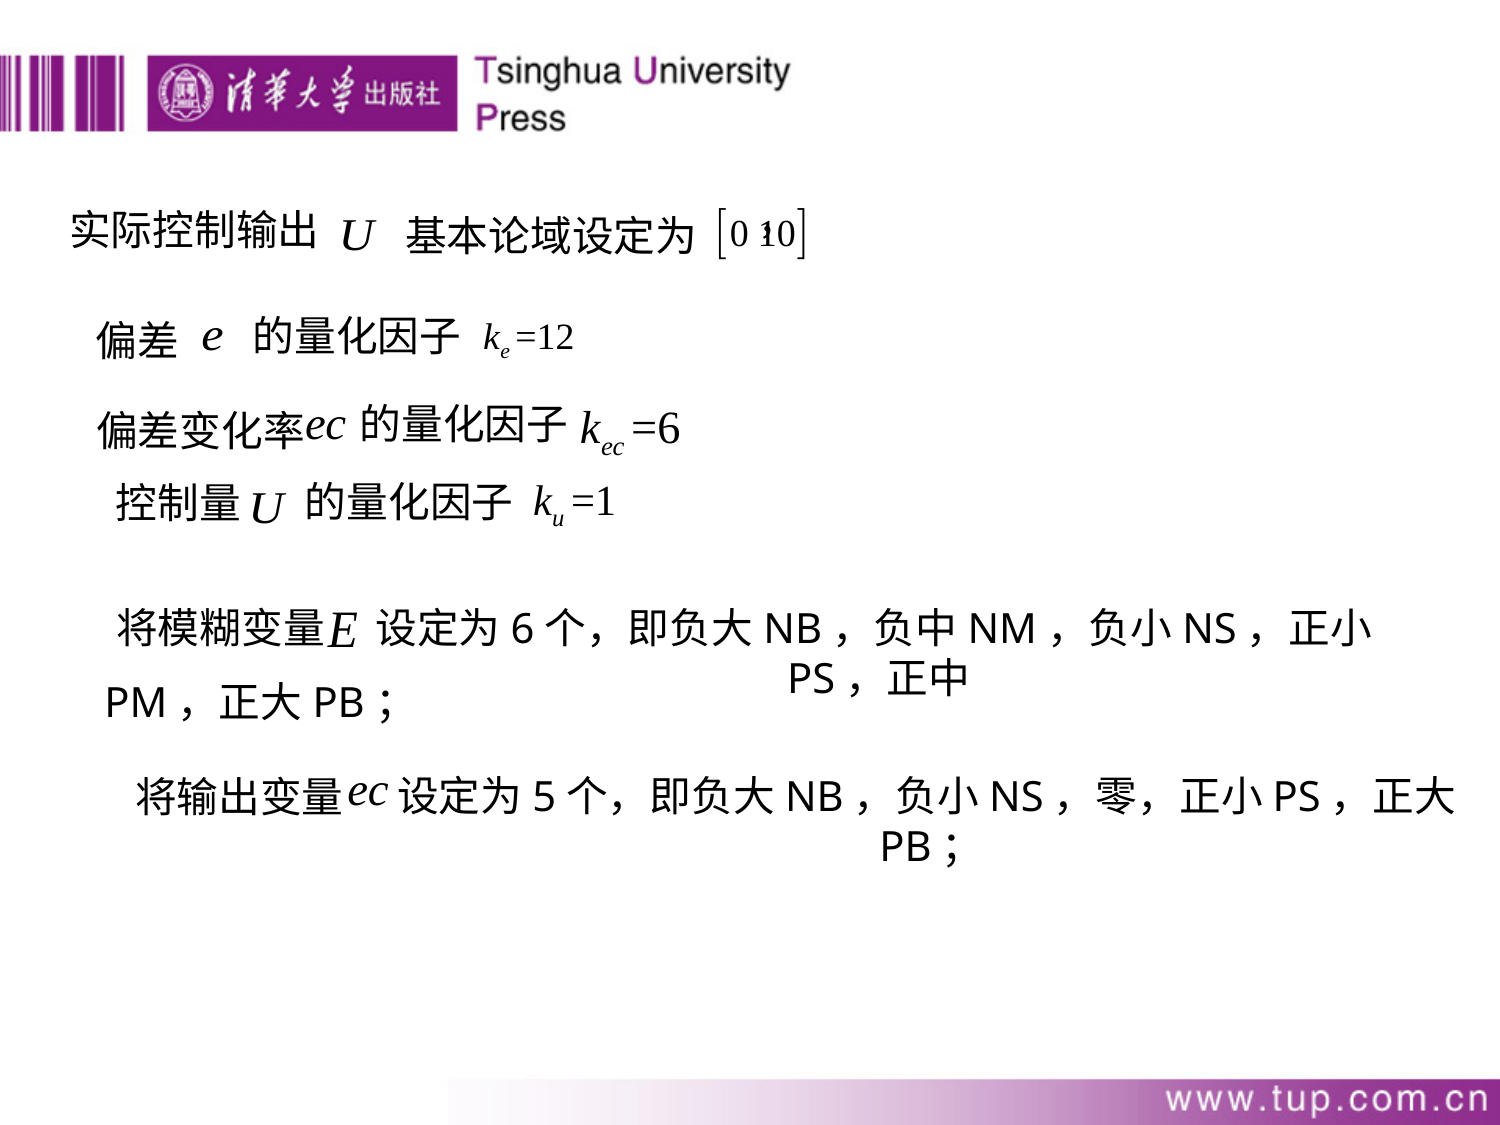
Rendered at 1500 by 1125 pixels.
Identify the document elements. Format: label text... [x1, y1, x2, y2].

picture [245, 481, 299, 536]
text_box 的量化因子 [344, 390, 584, 456]
picture [0, 34, 1500, 149]
text_box 将模糊变量 [101, 594, 312, 660]
picture [298, 408, 354, 452]
text_box 控制量 [101, 469, 257, 535]
text_box 的量化因子 [237, 302, 477, 368]
picture [526, 472, 620, 537]
text_box 偏差 [80, 307, 194, 373]
picture [712, 205, 815, 270]
picture [318, 598, 369, 657]
picture [572, 396, 689, 467]
picture [335, 208, 390, 263]
text_box 将输出变量 [120, 763, 359, 829]
picture [194, 318, 233, 362]
text_box 偏差变化率 [81, 397, 320, 462]
text_box 的量化因子 [289, 468, 529, 533]
text_box 实际控制输出 [54, 196, 335, 262]
picture [340, 774, 396, 818]
text_box 设定为6个，即负大NB，负中NM，负小NS，正小PS，正中 [312, 594, 1445, 710]
text_box 基本论域设定为 [390, 202, 713, 268]
text_box 设定为5个，即负大NB，负小NS，零，正小PS，正大PB； [360, 762, 1500, 878]
picture [477, 312, 582, 369]
text_box PM，正大PB； [89, 668, 432, 734]
picture [0, 1059, 1500, 1125]
